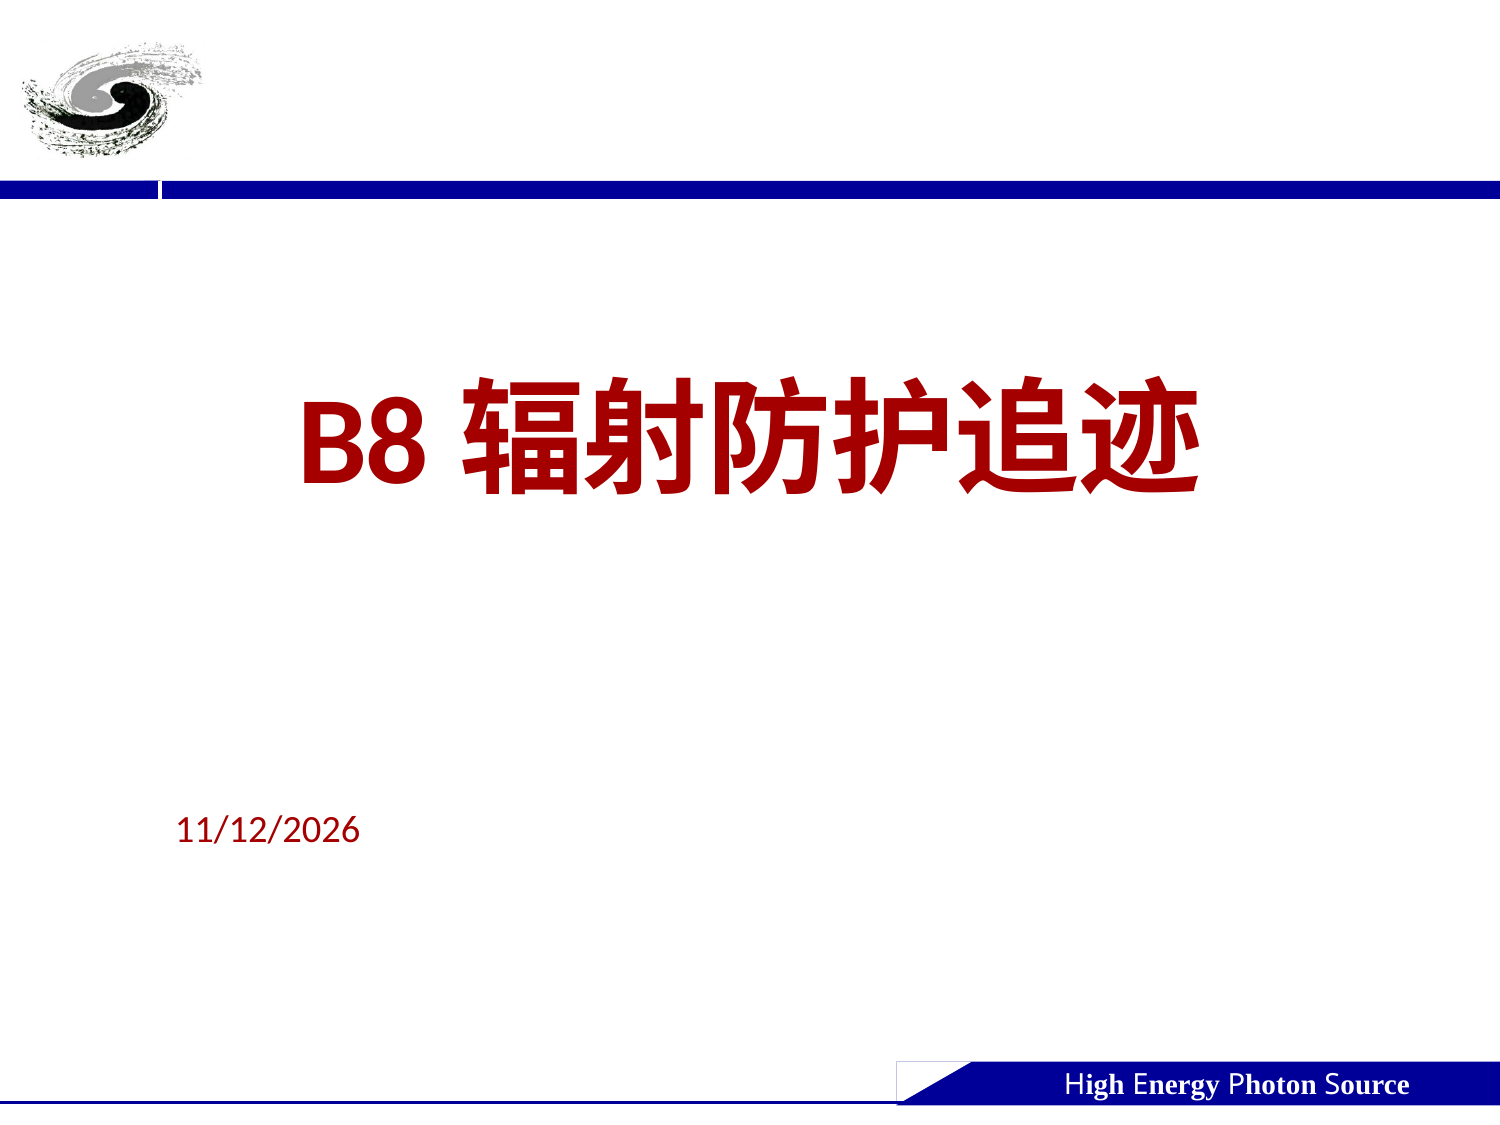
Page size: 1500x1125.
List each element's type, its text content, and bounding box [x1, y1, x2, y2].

list 2020-5-27 [159, 796, 721, 858]
title B8辐射防护追迹 [0, 322, 1500, 563]
picture [20, 38, 209, 160]
